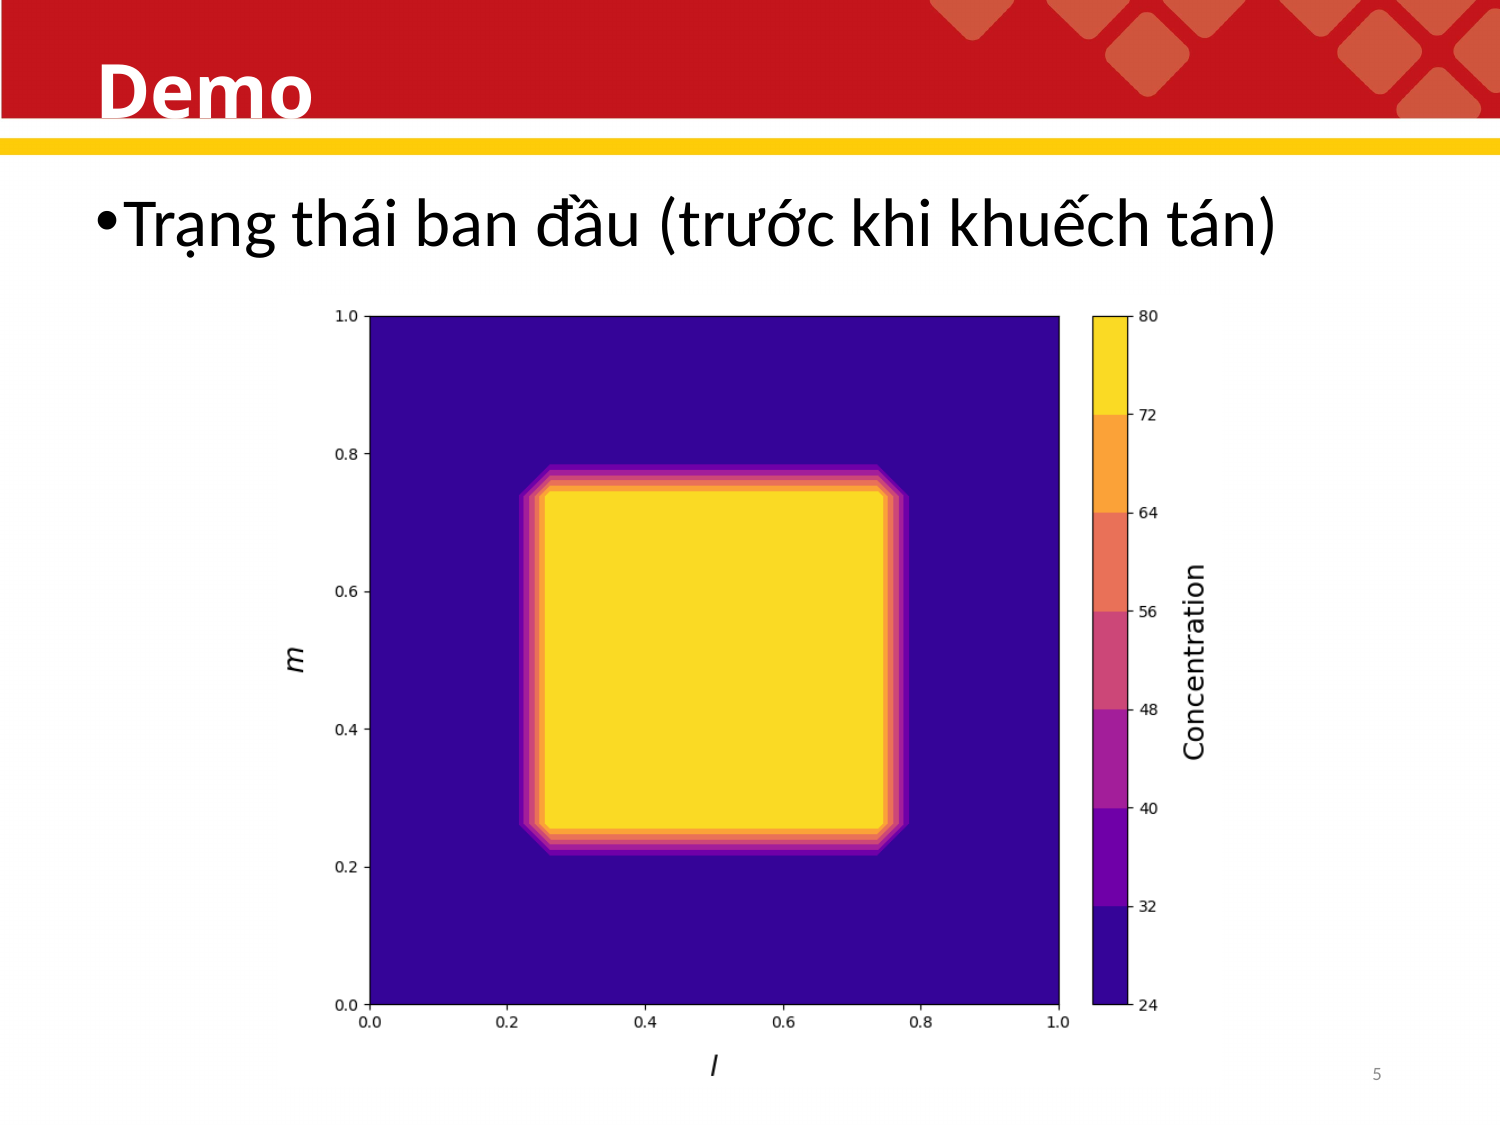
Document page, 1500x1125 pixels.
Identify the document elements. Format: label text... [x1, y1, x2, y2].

slide_number 5 [1059, 1042, 1397, 1103]
picture [0, 0, 1500, 1125]
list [277, 295, 1222, 1087]
text_box Trạng thái ban đầu (trước khi khuếch tán) [80, 179, 1397, 271]
title Demo [80, 0, 1397, 179]
